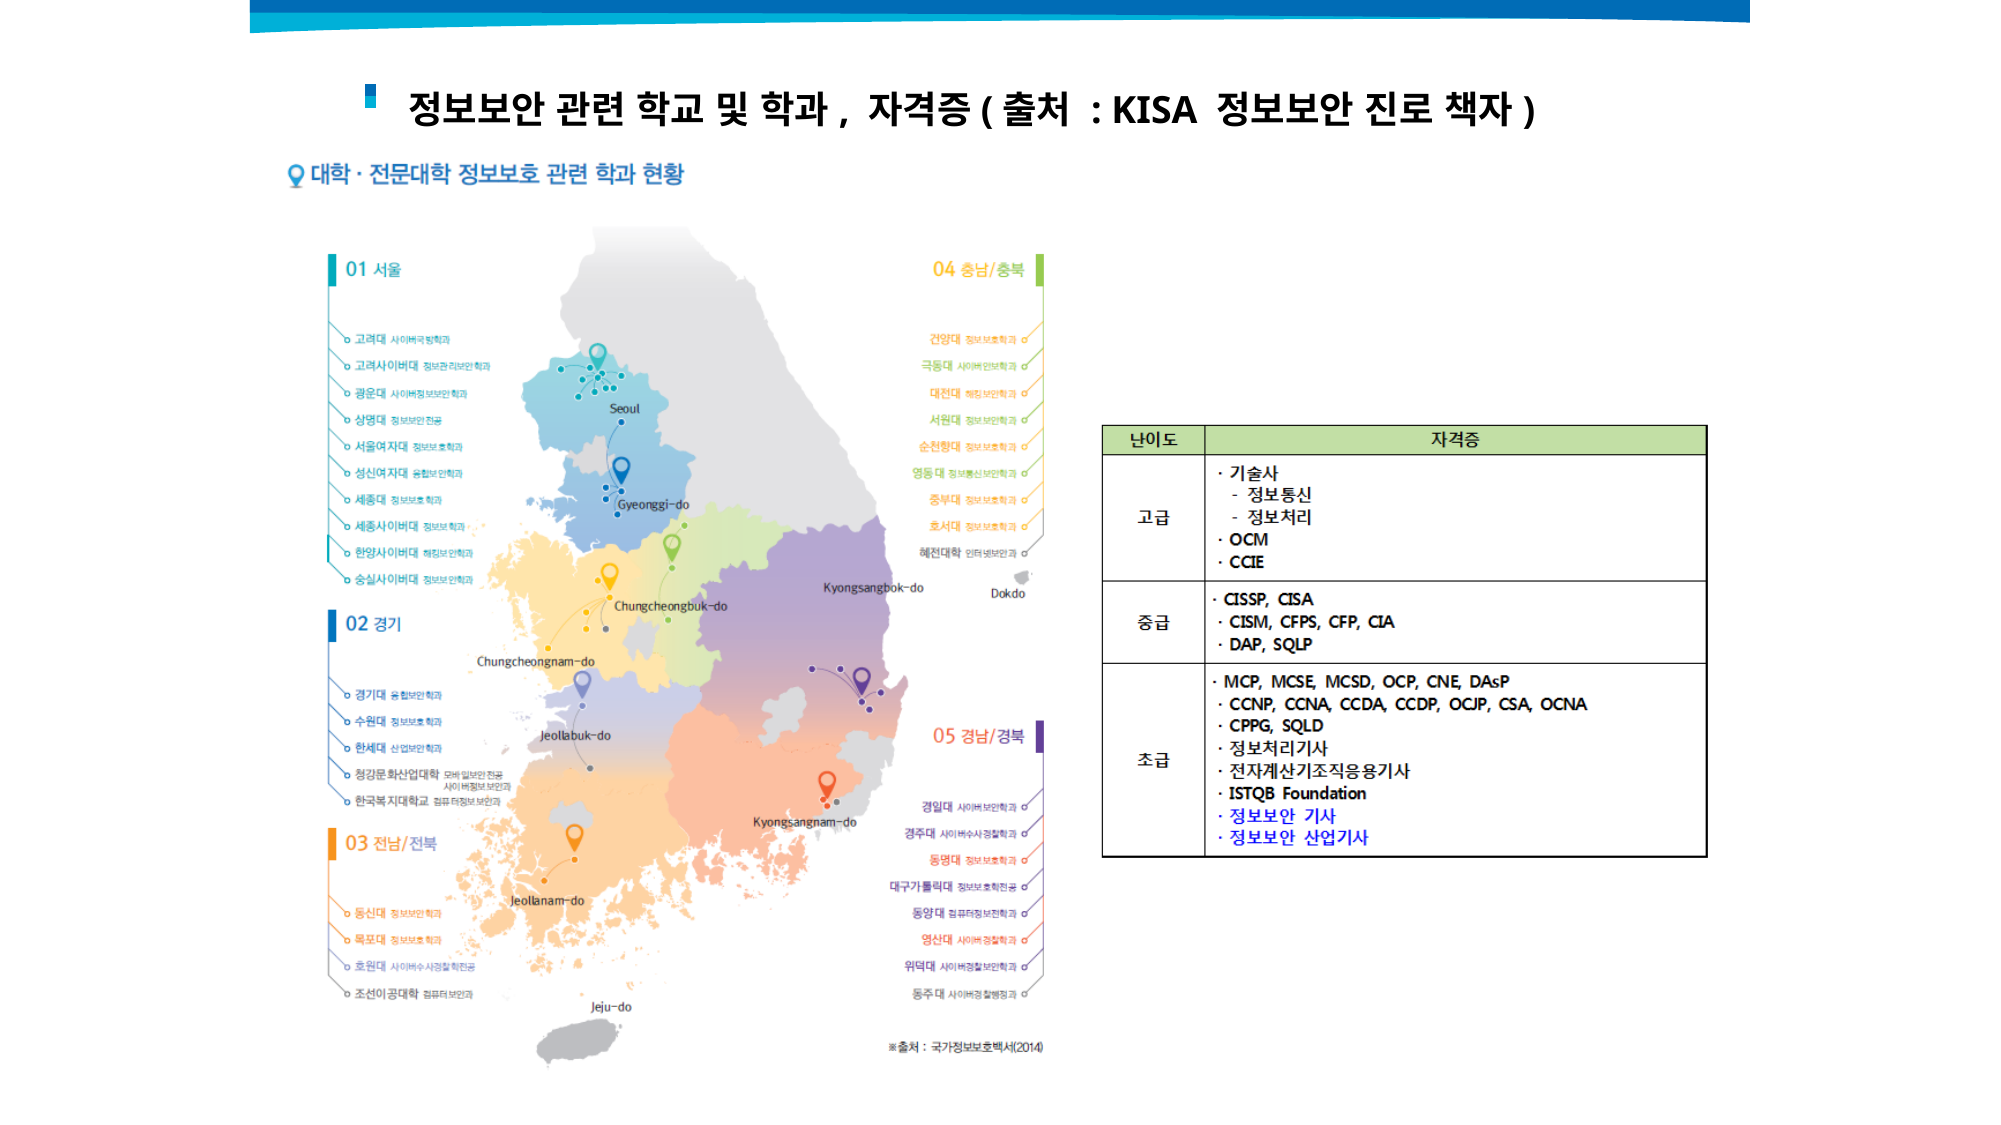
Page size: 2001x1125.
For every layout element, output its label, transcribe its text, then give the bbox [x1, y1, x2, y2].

text_box 정보보안 관련 학교 및 학과, 자격증(출처 : KISA 정보보안 진로 책자) [373, 78, 1724, 139]
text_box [249, 0, 1750, 34]
picture [273, 149, 1074, 1104]
picture [1094, 417, 1717, 867]
